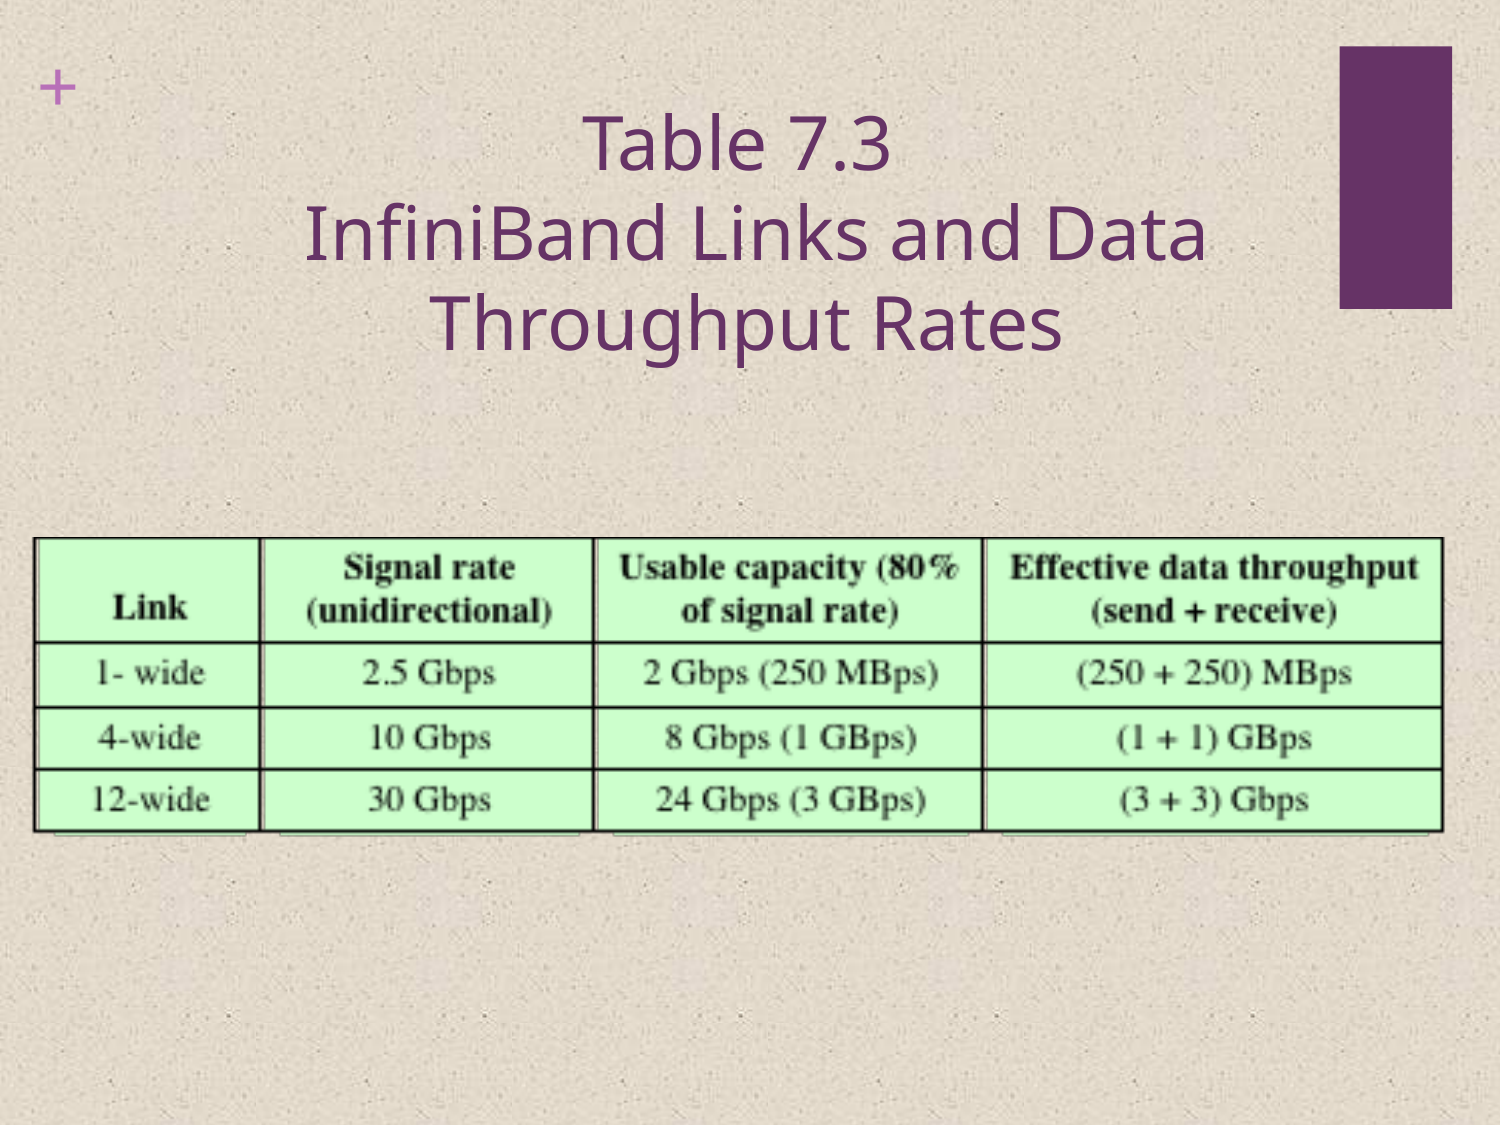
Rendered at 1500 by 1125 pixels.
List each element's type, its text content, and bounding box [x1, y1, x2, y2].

picture [0, 0, 1500, 1125]
title Table 7.3 InfiniBand Links and Data Throughput Rates [137, 87, 1377, 438]
